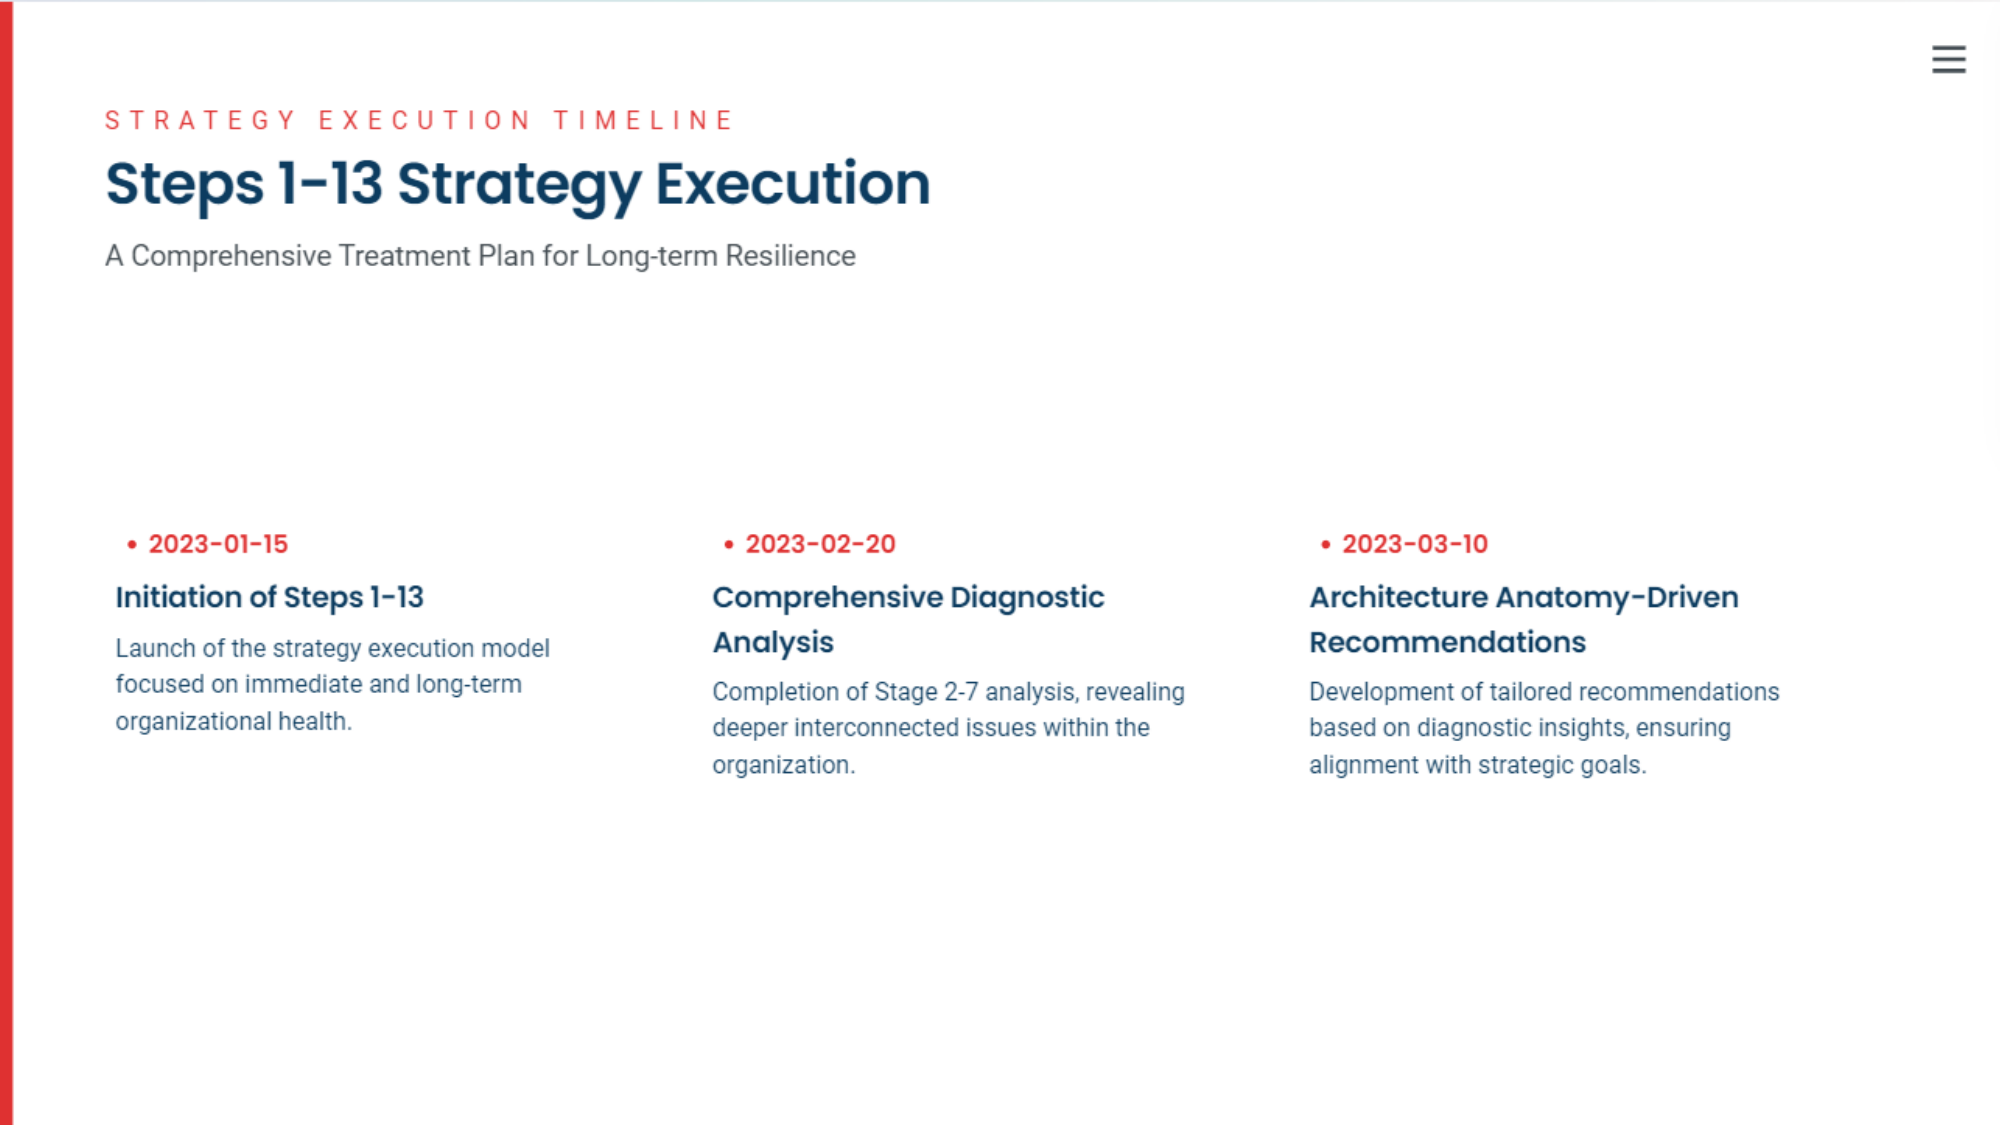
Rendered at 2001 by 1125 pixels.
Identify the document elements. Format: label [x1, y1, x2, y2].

list [0, 0, 2000, 1125]
